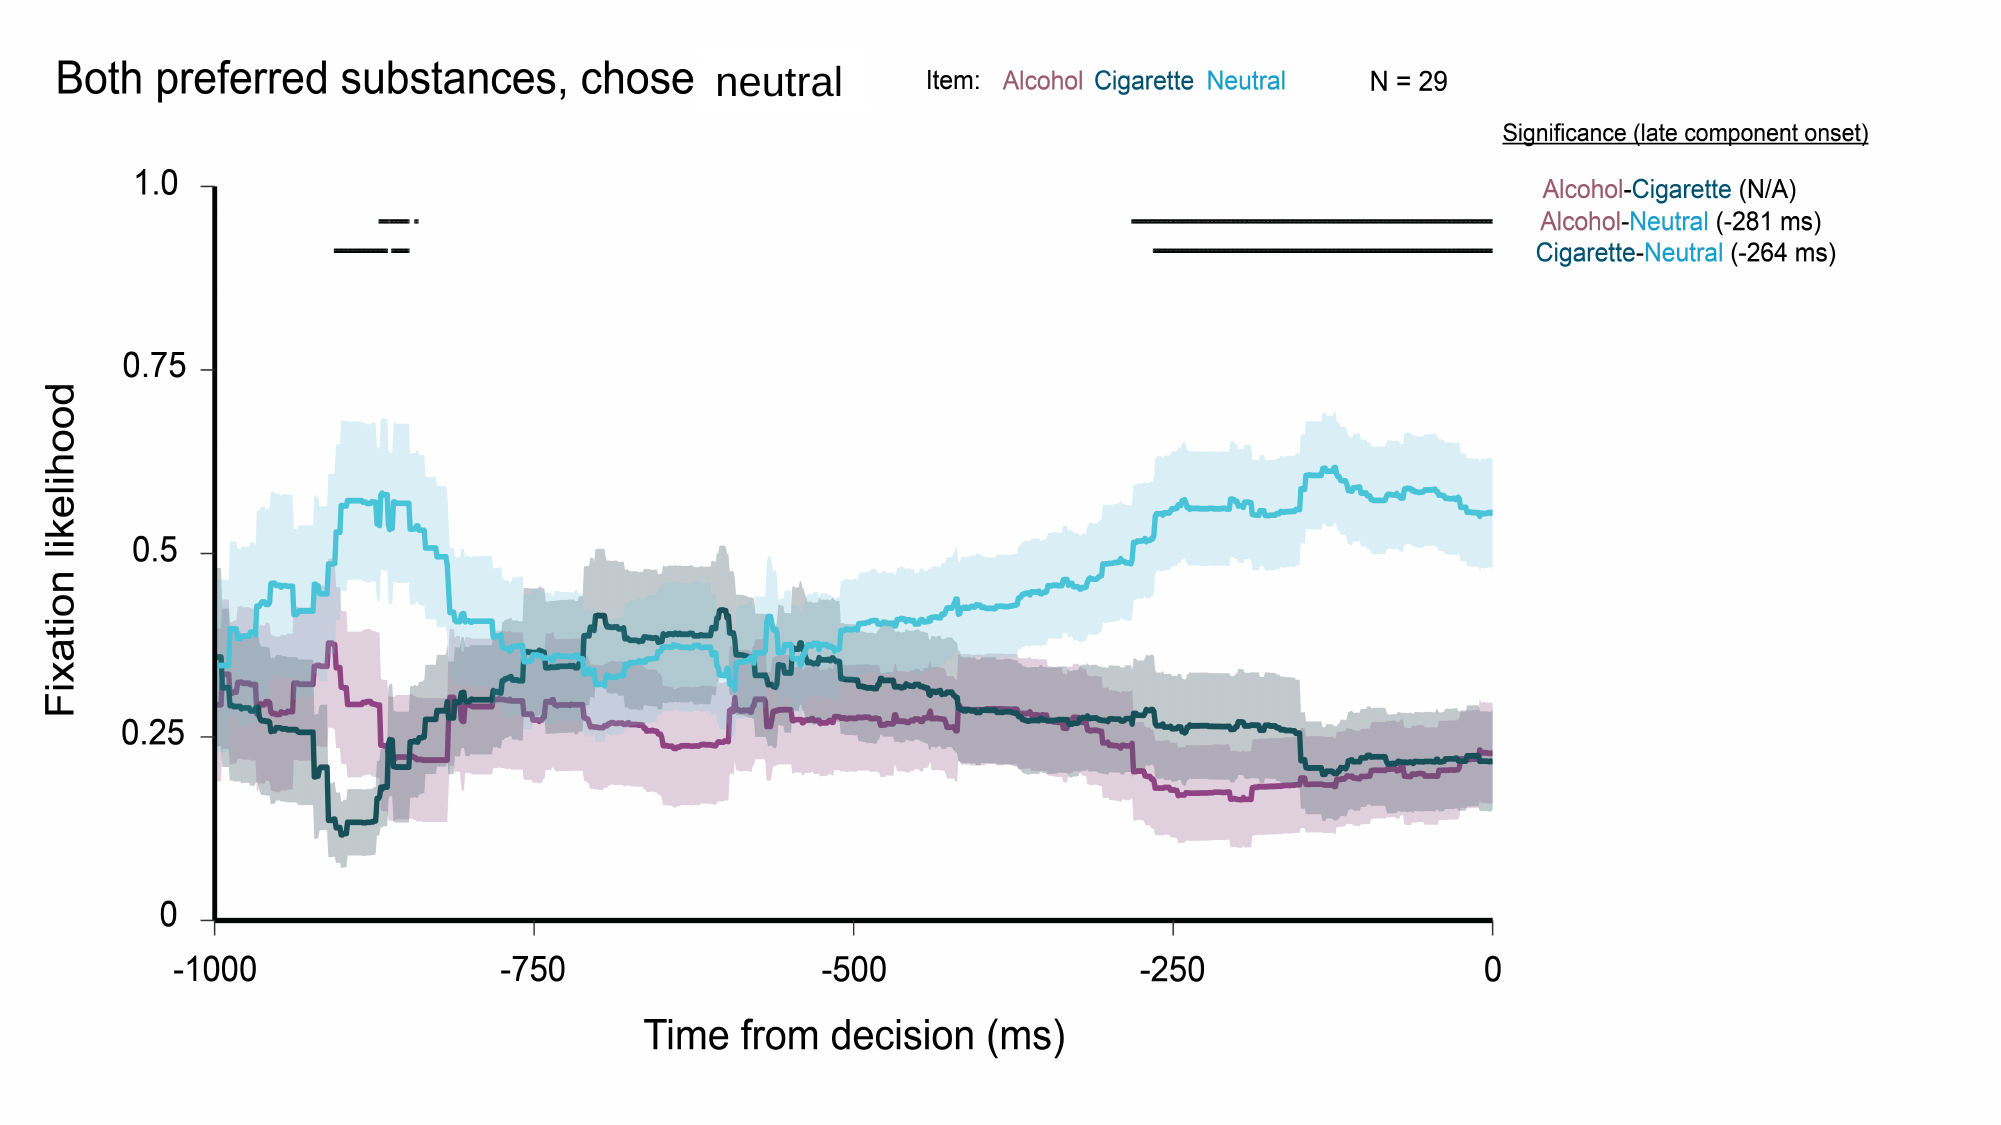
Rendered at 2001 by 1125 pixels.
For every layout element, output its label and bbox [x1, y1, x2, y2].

text_box [0, 0, 1999, 1125]
